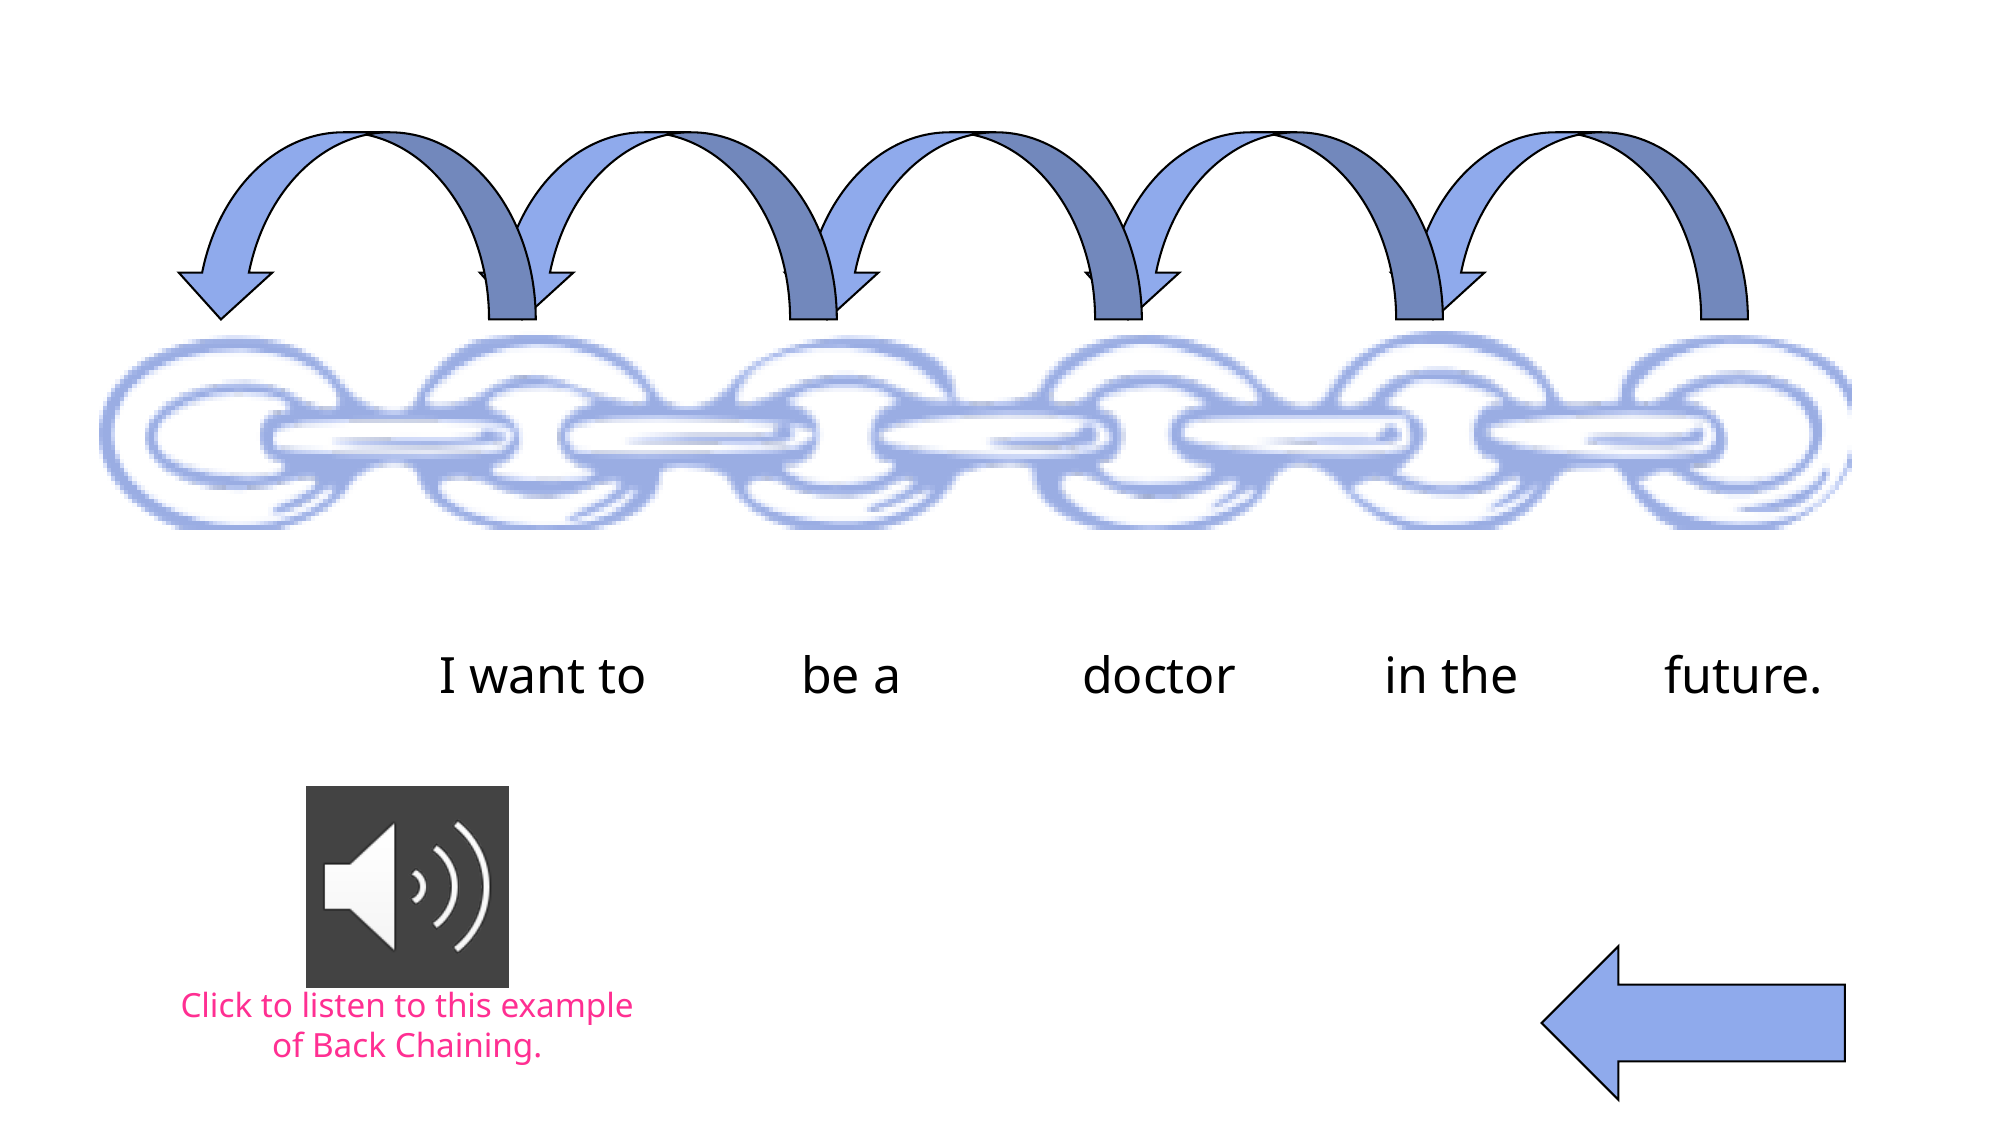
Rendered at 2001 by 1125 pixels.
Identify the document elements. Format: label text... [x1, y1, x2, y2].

text_box Click to listen to this example of Back Chaining. [158, 977, 657, 1072]
list doctor [1023, 564, 1296, 786]
list I want to [407, 564, 680, 786]
list be a [715, 564, 988, 786]
picture [305, 785, 510, 990]
list future. [1608, 564, 1881, 786]
list in the [1315, 564, 1588, 786]
